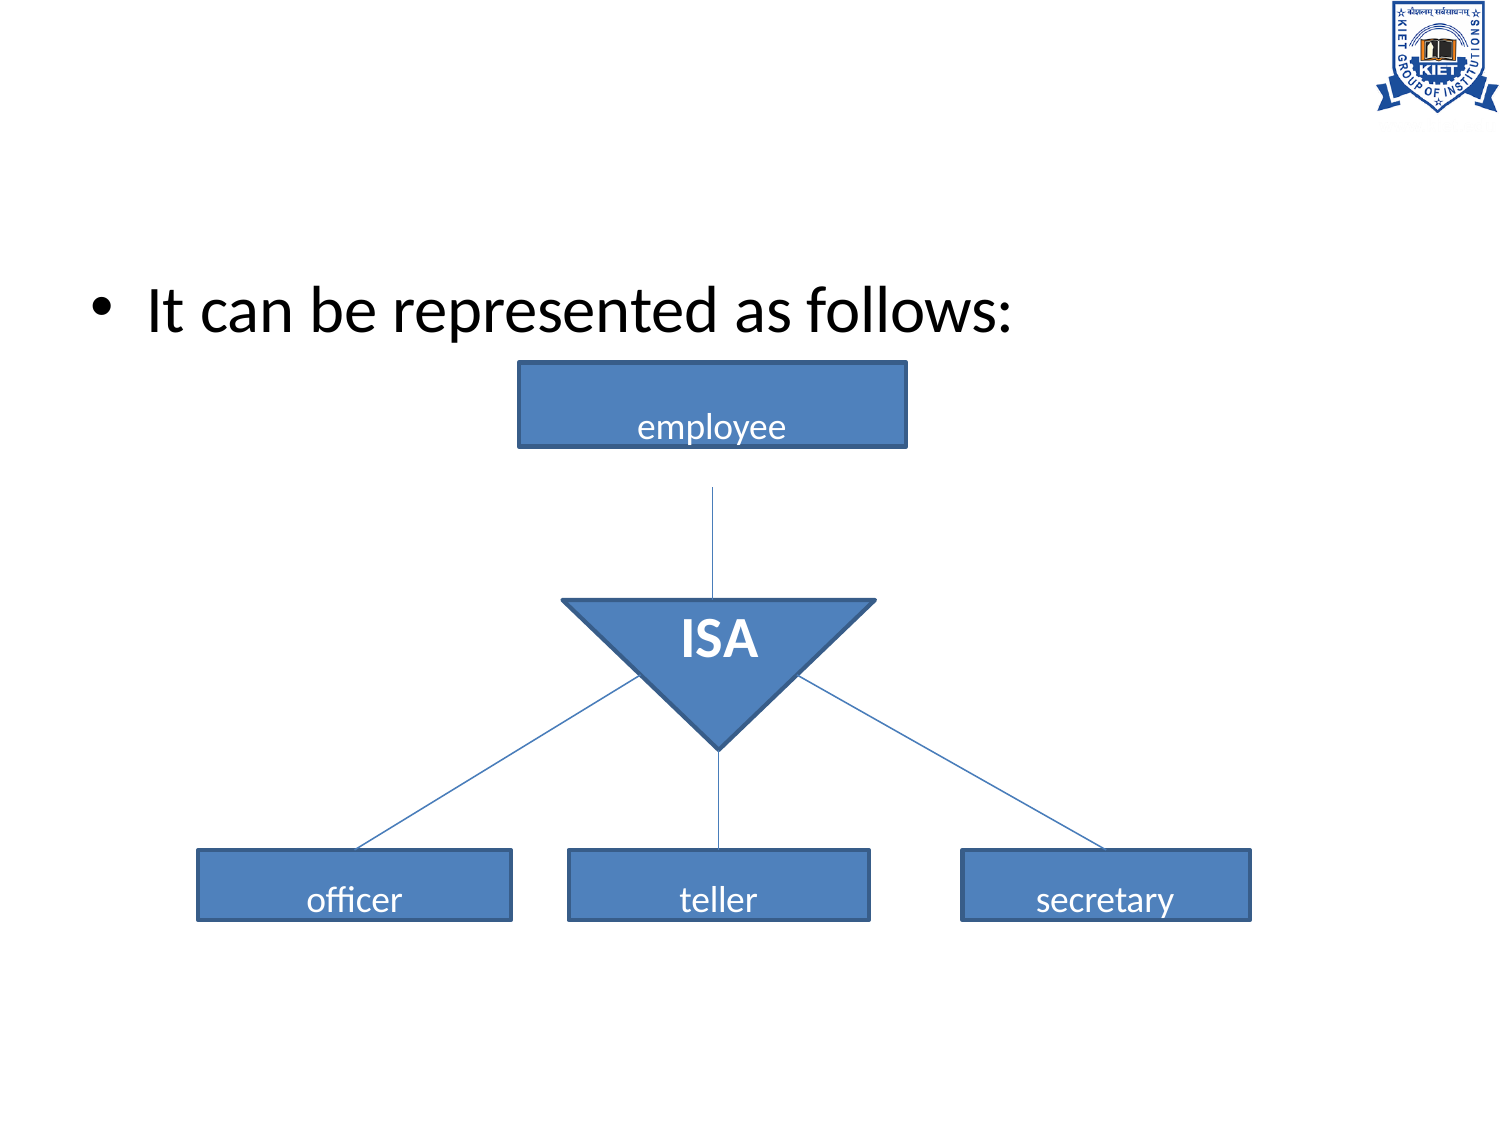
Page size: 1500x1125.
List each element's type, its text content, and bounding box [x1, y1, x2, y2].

text_box teller [568, 849, 869, 921]
text_box officer [198, 849, 511, 921]
text_box It can be represented as follows: [87, 263, 1025, 346]
text_box secretary [962, 849, 1250, 921]
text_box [560, 597, 878, 753]
text_box [1374, 0, 1500, 132]
text_box employee [518, 362, 907, 447]
